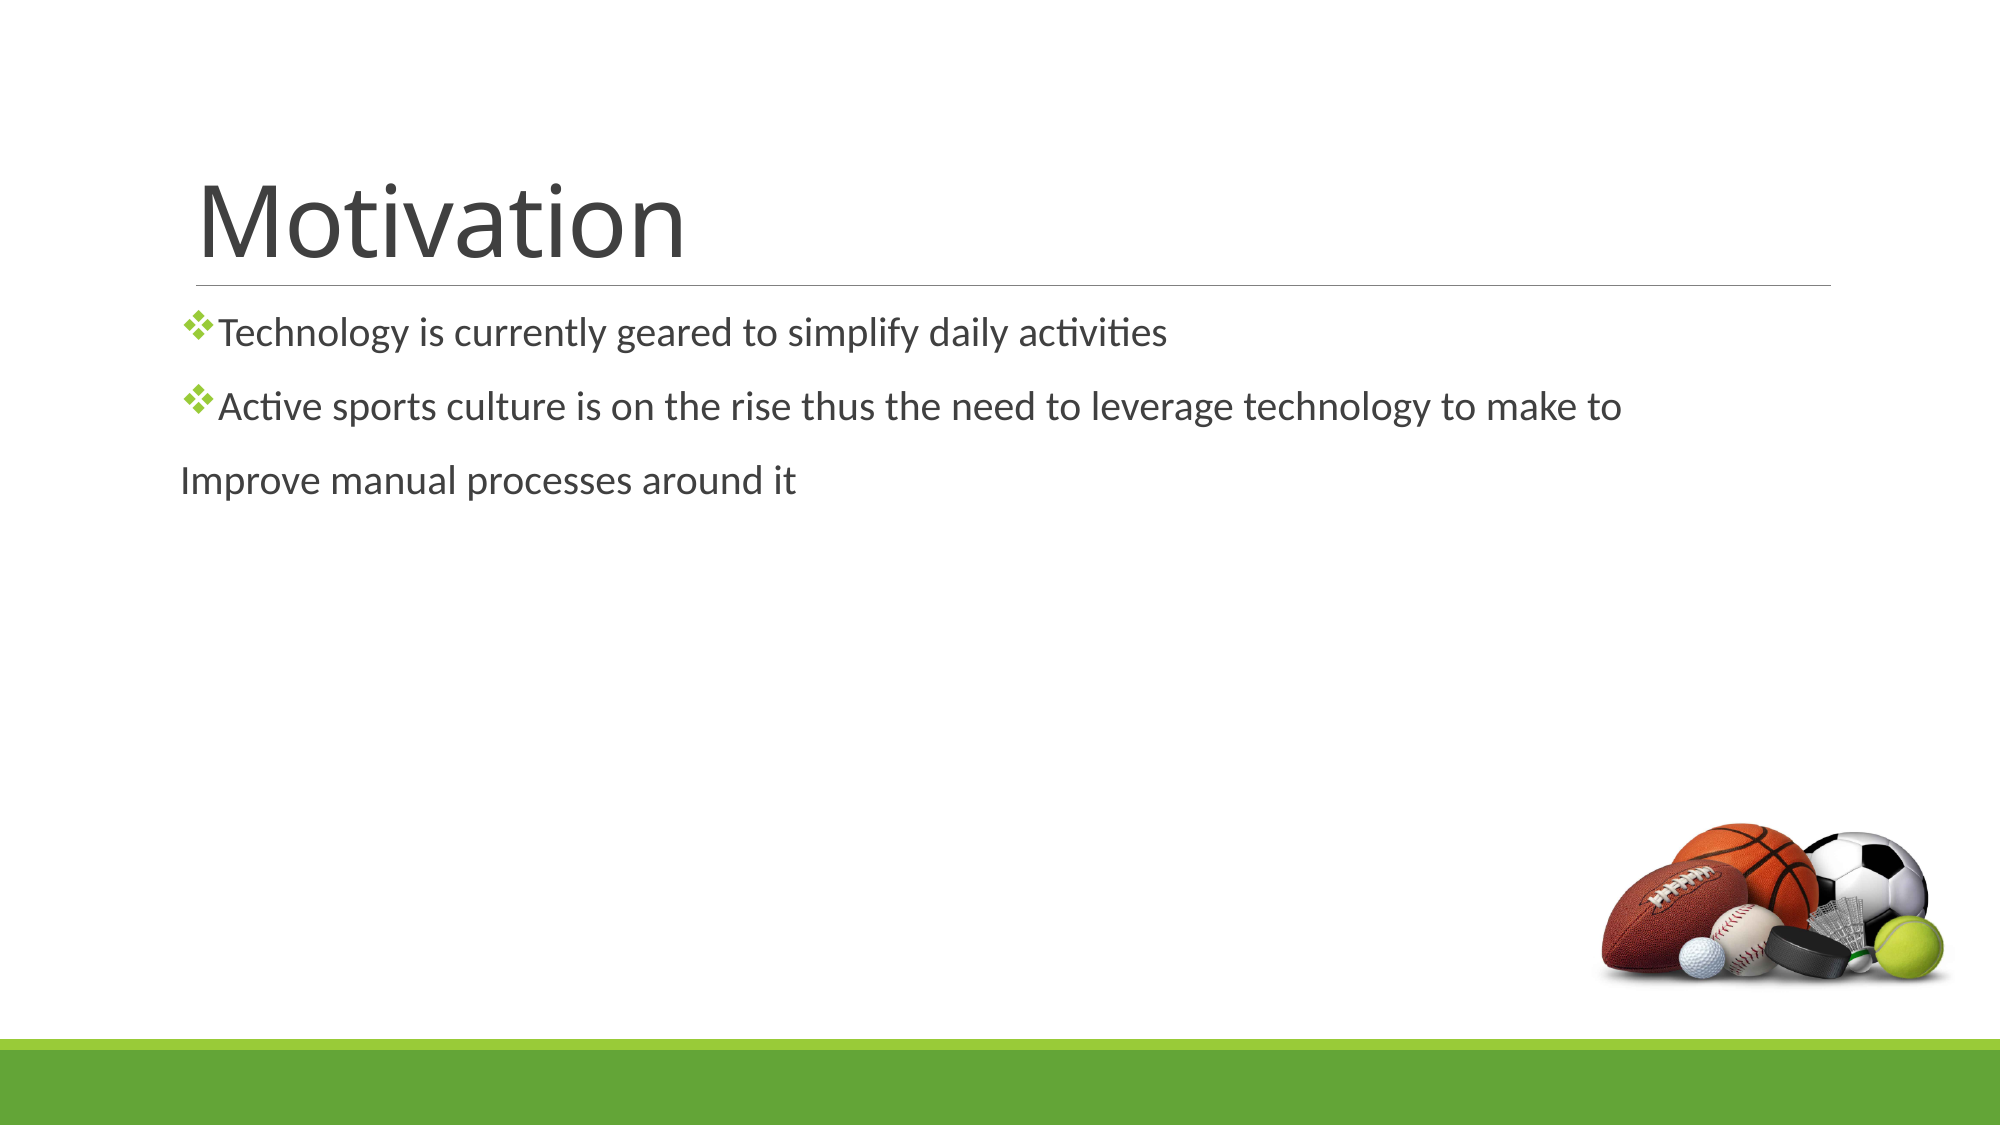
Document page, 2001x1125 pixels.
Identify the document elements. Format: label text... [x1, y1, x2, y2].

title Motivation [180, 47, 1830, 285]
picture [1589, 797, 1956, 994]
list Technology is currently geared to simplify daily activities Active sports culture is on the rise thus the need to leverage technology to make to Improve manual processes around it [180, 302, 1830, 963]
